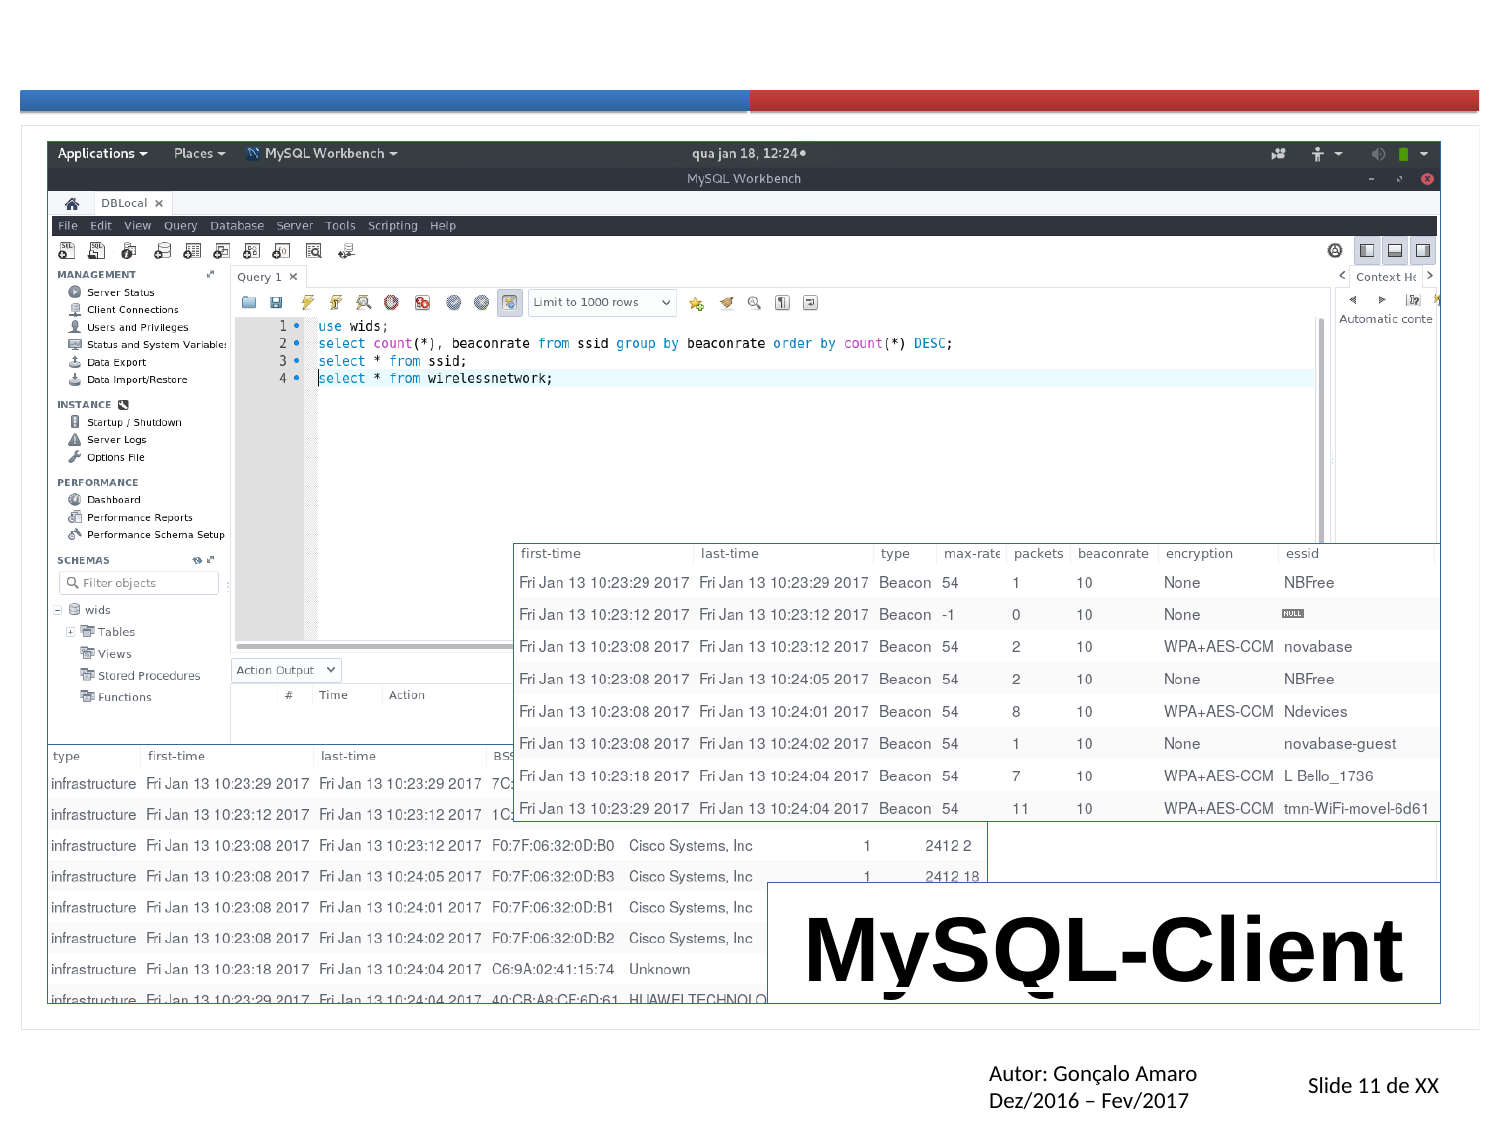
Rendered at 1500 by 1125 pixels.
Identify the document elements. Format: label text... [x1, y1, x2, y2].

text_box MySQL-Client [992, 933, 1441, 1004]
picture [46, 141, 1442, 1005]
